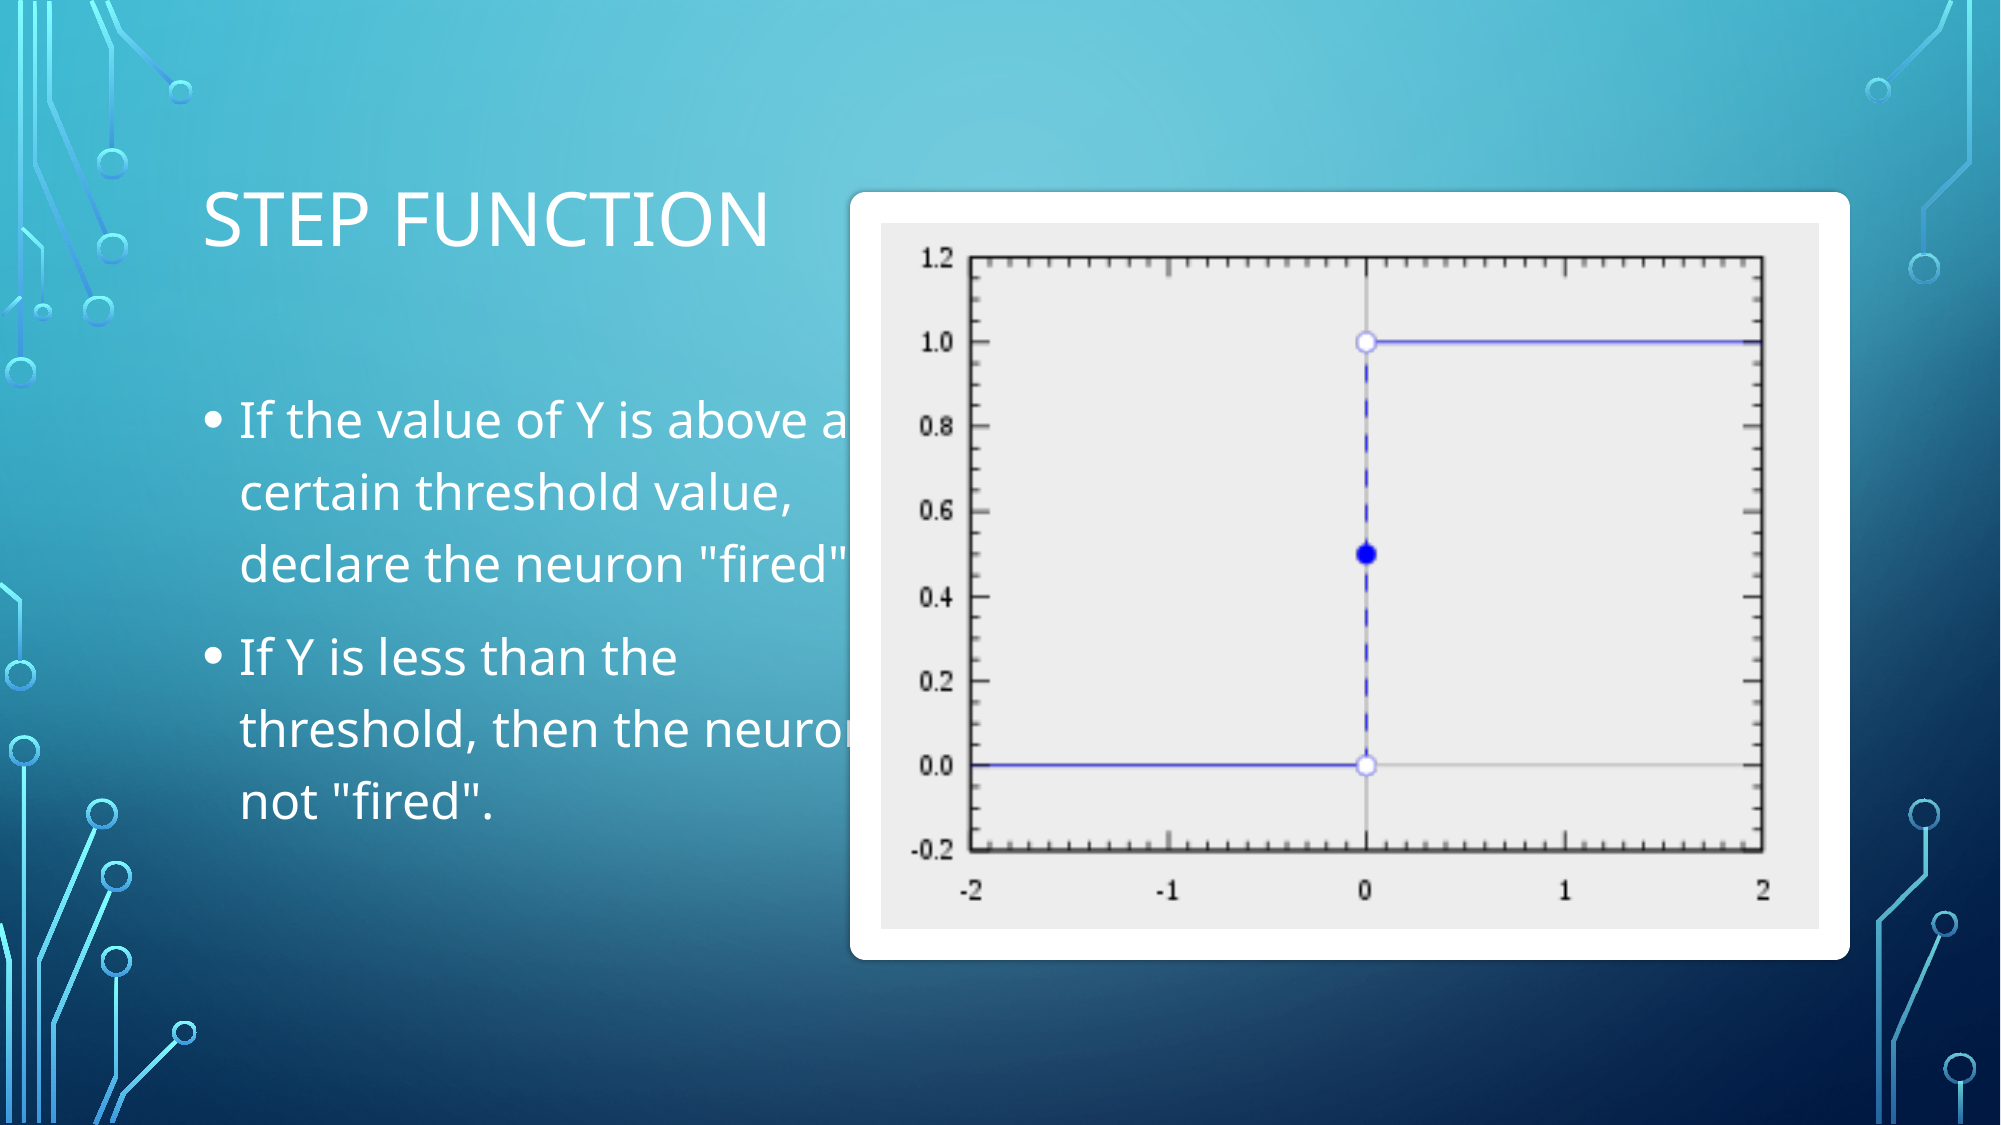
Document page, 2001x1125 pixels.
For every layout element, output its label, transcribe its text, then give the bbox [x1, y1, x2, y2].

title step function [187, 101, 1813, 344]
list If the value of Y is above a certain threshold value, declare the neuron "fired". If Y is less than the threshold, then the neuron is not "fired". [187, 369, 845, 950]
picture [881, 222, 1820, 930]
